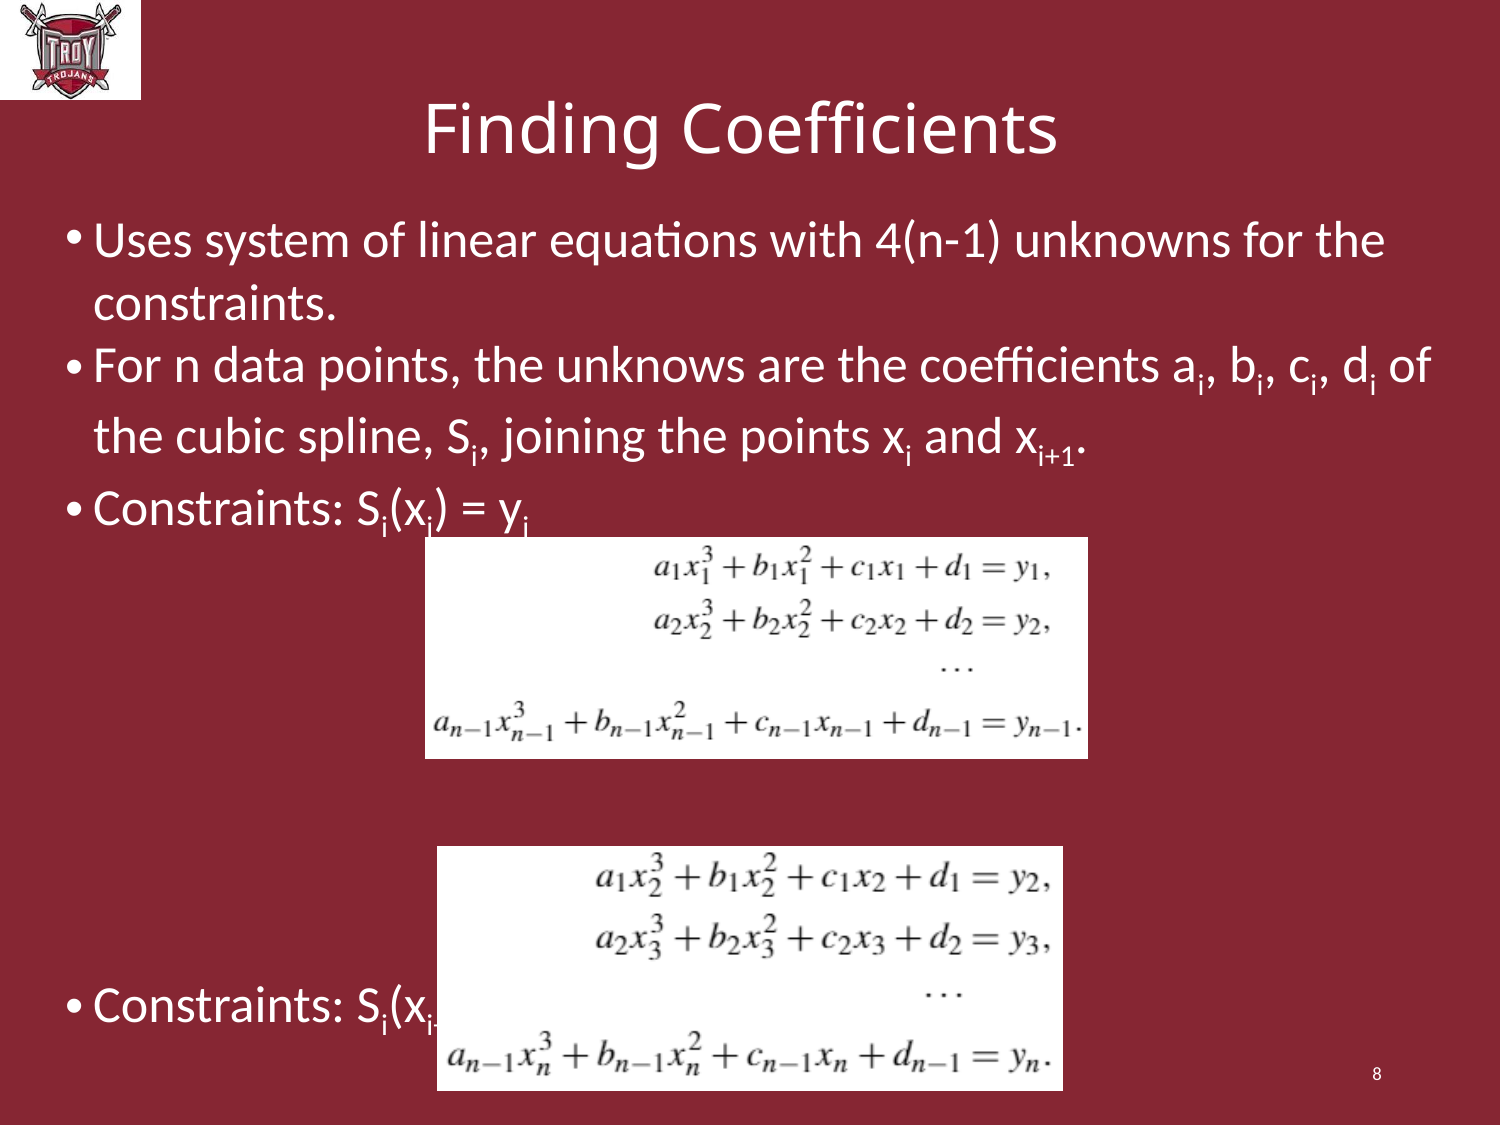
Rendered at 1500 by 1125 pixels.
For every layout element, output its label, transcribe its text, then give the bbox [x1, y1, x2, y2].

slide_number 8 [1059, 1042, 1397, 1103]
list Uses system of linear equations with 4(n-1) unknowns for the constraints. For n data points, the unknows are the coefficients ai, bi, ci, di of the cubic spline, Si, joining the points xi and xi+1. Constraints: Si(xi) = yi Constraints: Si(xi+1) = yi+1 [50, 198, 1463, 949]
picture [0, 0, 141, 100]
picture [437, 846, 1063, 1091]
picture [424, 537, 1088, 759]
title Finding Coefficients [61, 37, 1412, 198]
